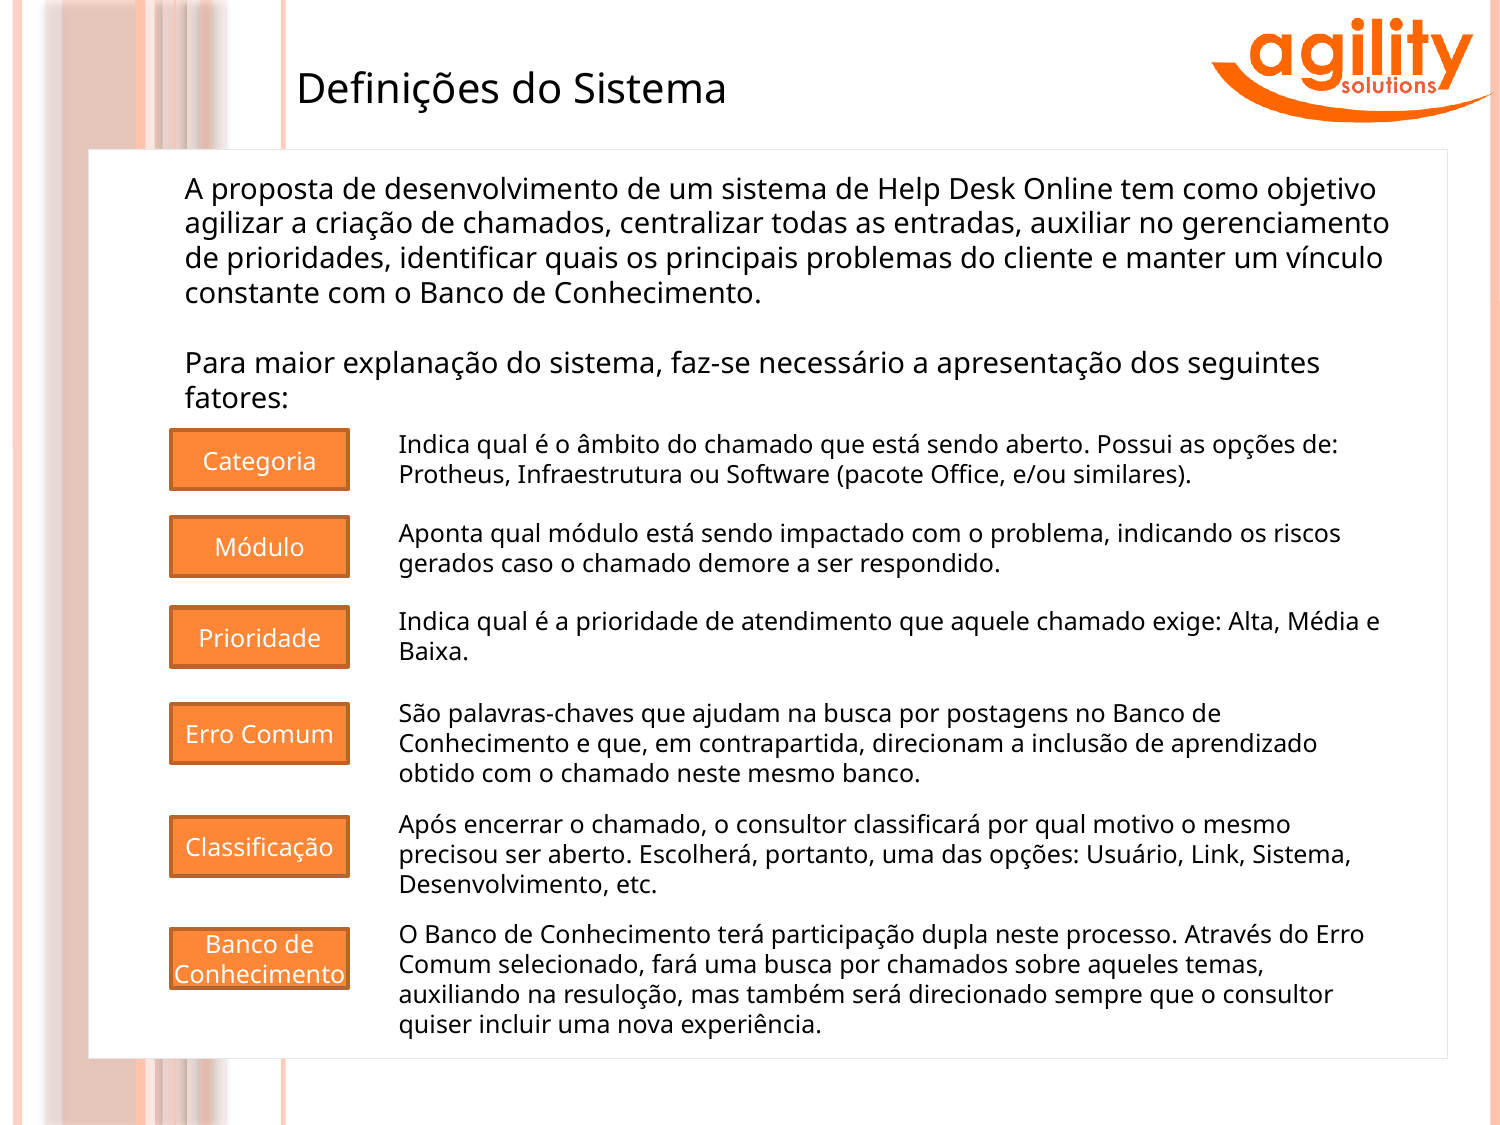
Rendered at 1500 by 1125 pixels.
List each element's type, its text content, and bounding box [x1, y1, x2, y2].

picture [1210, 0, 1495, 124]
text_box Indica qual é o âmbito do chamado que está sendo aberto. Possui as opções de: Protheus, Infraestrutura ou Software (pacote Office, e/ou similares). [382, 419, 1402, 500]
text_box São palavras-chaves que ajudam na busca por postagens no Banco de Conhecimento e que, em contrapartida, direcionam a inclusão de aprendizado obtido com o chamado neste mesmo banco. [382, 688, 1402, 769]
text_box Prioridade [169, 605, 350, 669]
text_box [86, 147, 1449, 1061]
text_box O Banco de Conhecimento terá participação dupla neste processo. Através do Erro Comum selecionado, fará uma busca por chamados sobre aqueles temas, auxiliando na resuloção, mas também será direcionado sempre que o consultor quiser incluir uma nova experiência. [382, 909, 1402, 991]
text_box Após encerrar o chamado, o consultor classificará por qual motivo o mesmo precisou ser aberto. Escolherá, portanto, uma das opções: Usuário, Link, Sistema, Desenvolvimento, etc. [382, 799, 1402, 880]
text_box Classificação [169, 815, 350, 878]
text_box Banco de Conhecimento [169, 927, 350, 990]
text_box A proposta de desenvolvimento de um sistema de Help Desk Online tem como objetivo agilizar a criação de chamados, centralizar todas as entradas, auxiliar no gerenciamento de prioridades, identificar quais os principais problemas do cliente e manter um vínculo constante com o Banco de Conhecimento. Para maior explanação do sistema, faz-se necessário a apresentação dos seguintes fatores: [169, 162, 1427, 422]
text_box Erro Comum [169, 702, 350, 765]
text_box Indica qual é a prioridade de atendimento que aquele chamado exige: Alta, Média e Baixa. [382, 596, 1402, 677]
text_box Definições do Sistema [281, 54, 743, 120]
text_box Categoria [169, 428, 350, 491]
text_box Aponta qual módulo está sendo impactado com o problema, indicando os riscos gerados caso o chamado demore a ser respondido. [382, 508, 1402, 589]
text_box Módulo [169, 515, 350, 578]
